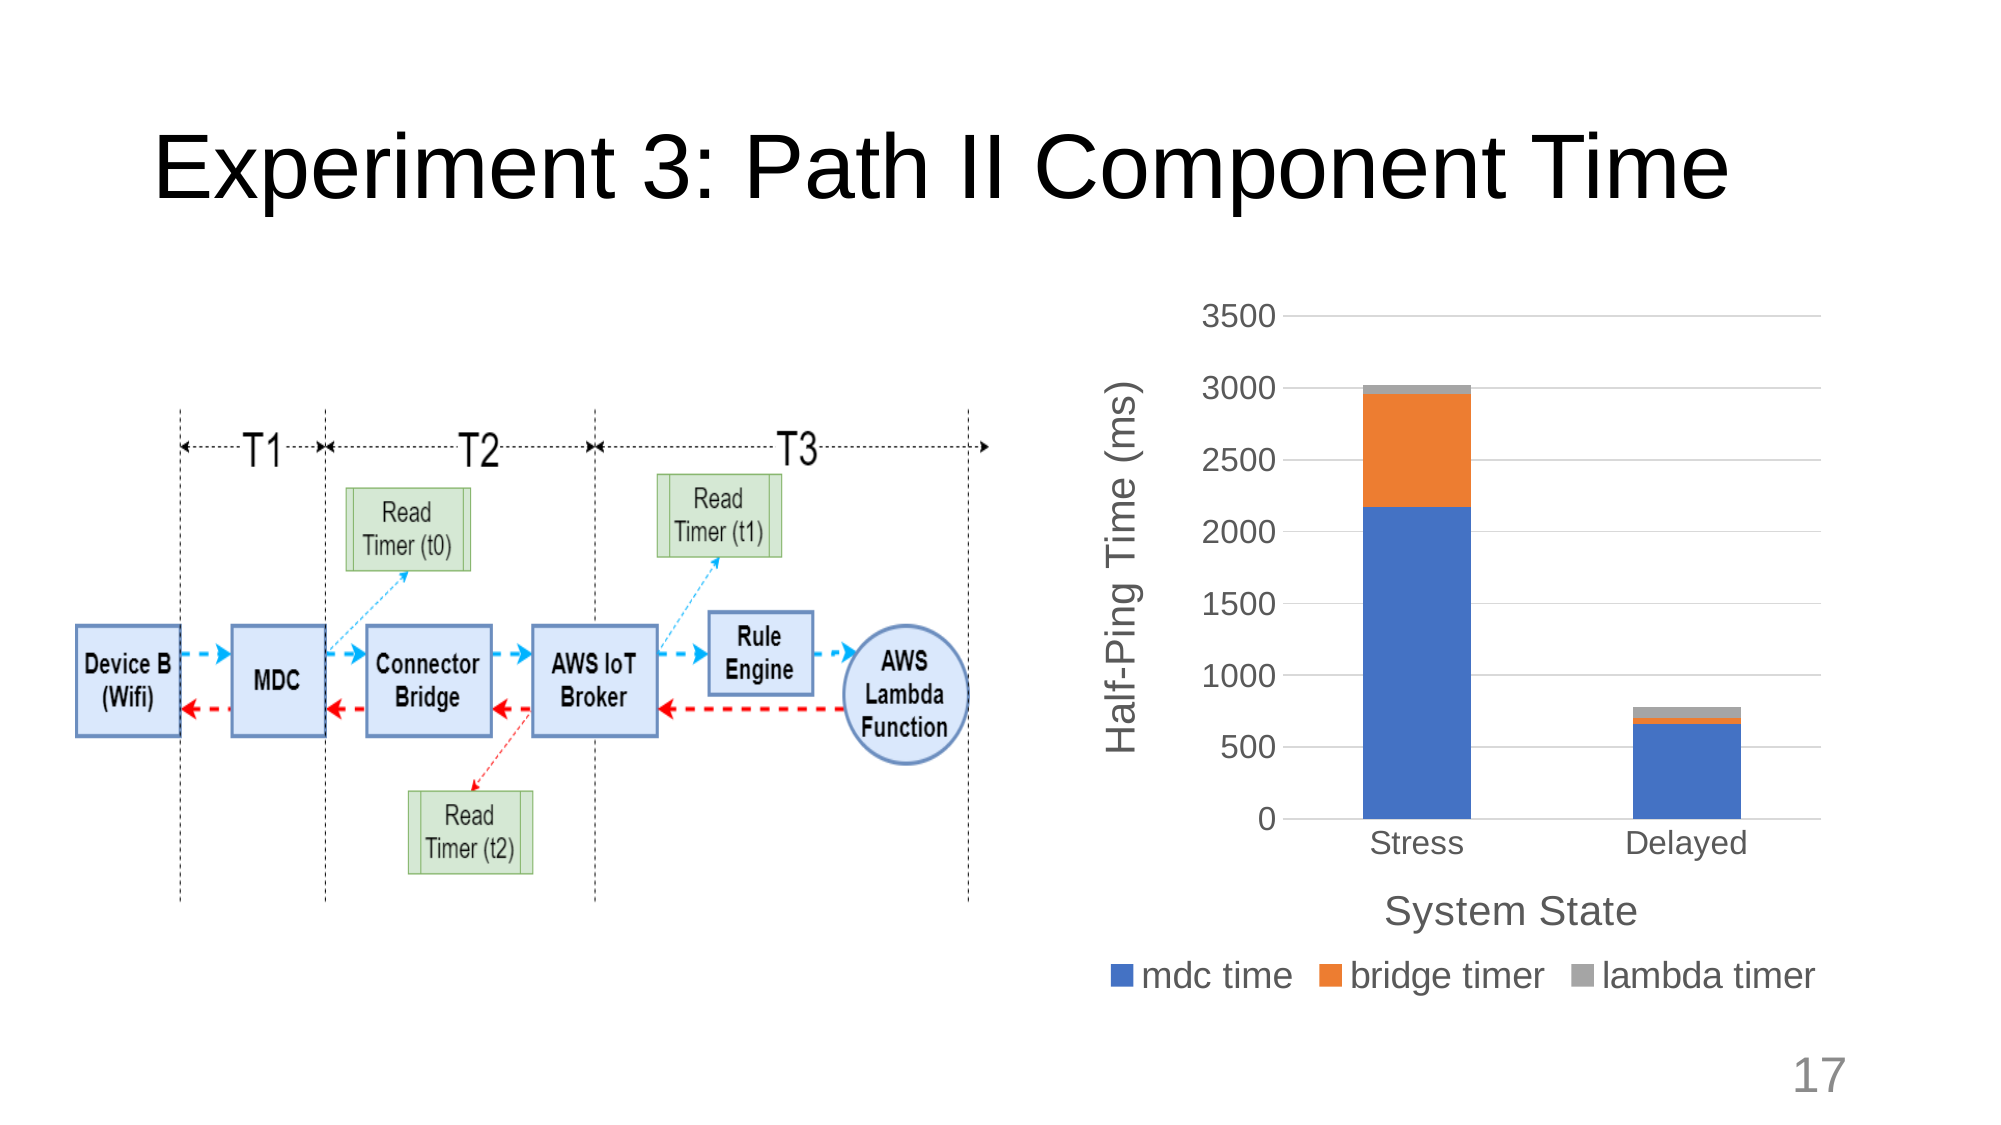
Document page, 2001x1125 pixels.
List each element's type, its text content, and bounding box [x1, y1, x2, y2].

picture [75, 405, 1000, 905]
chart [1082, 287, 1845, 1023]
slide_number 17 [1412, 1042, 1863, 1103]
title Experiment 3: Path II Component Time [137, 59, 1863, 278]
